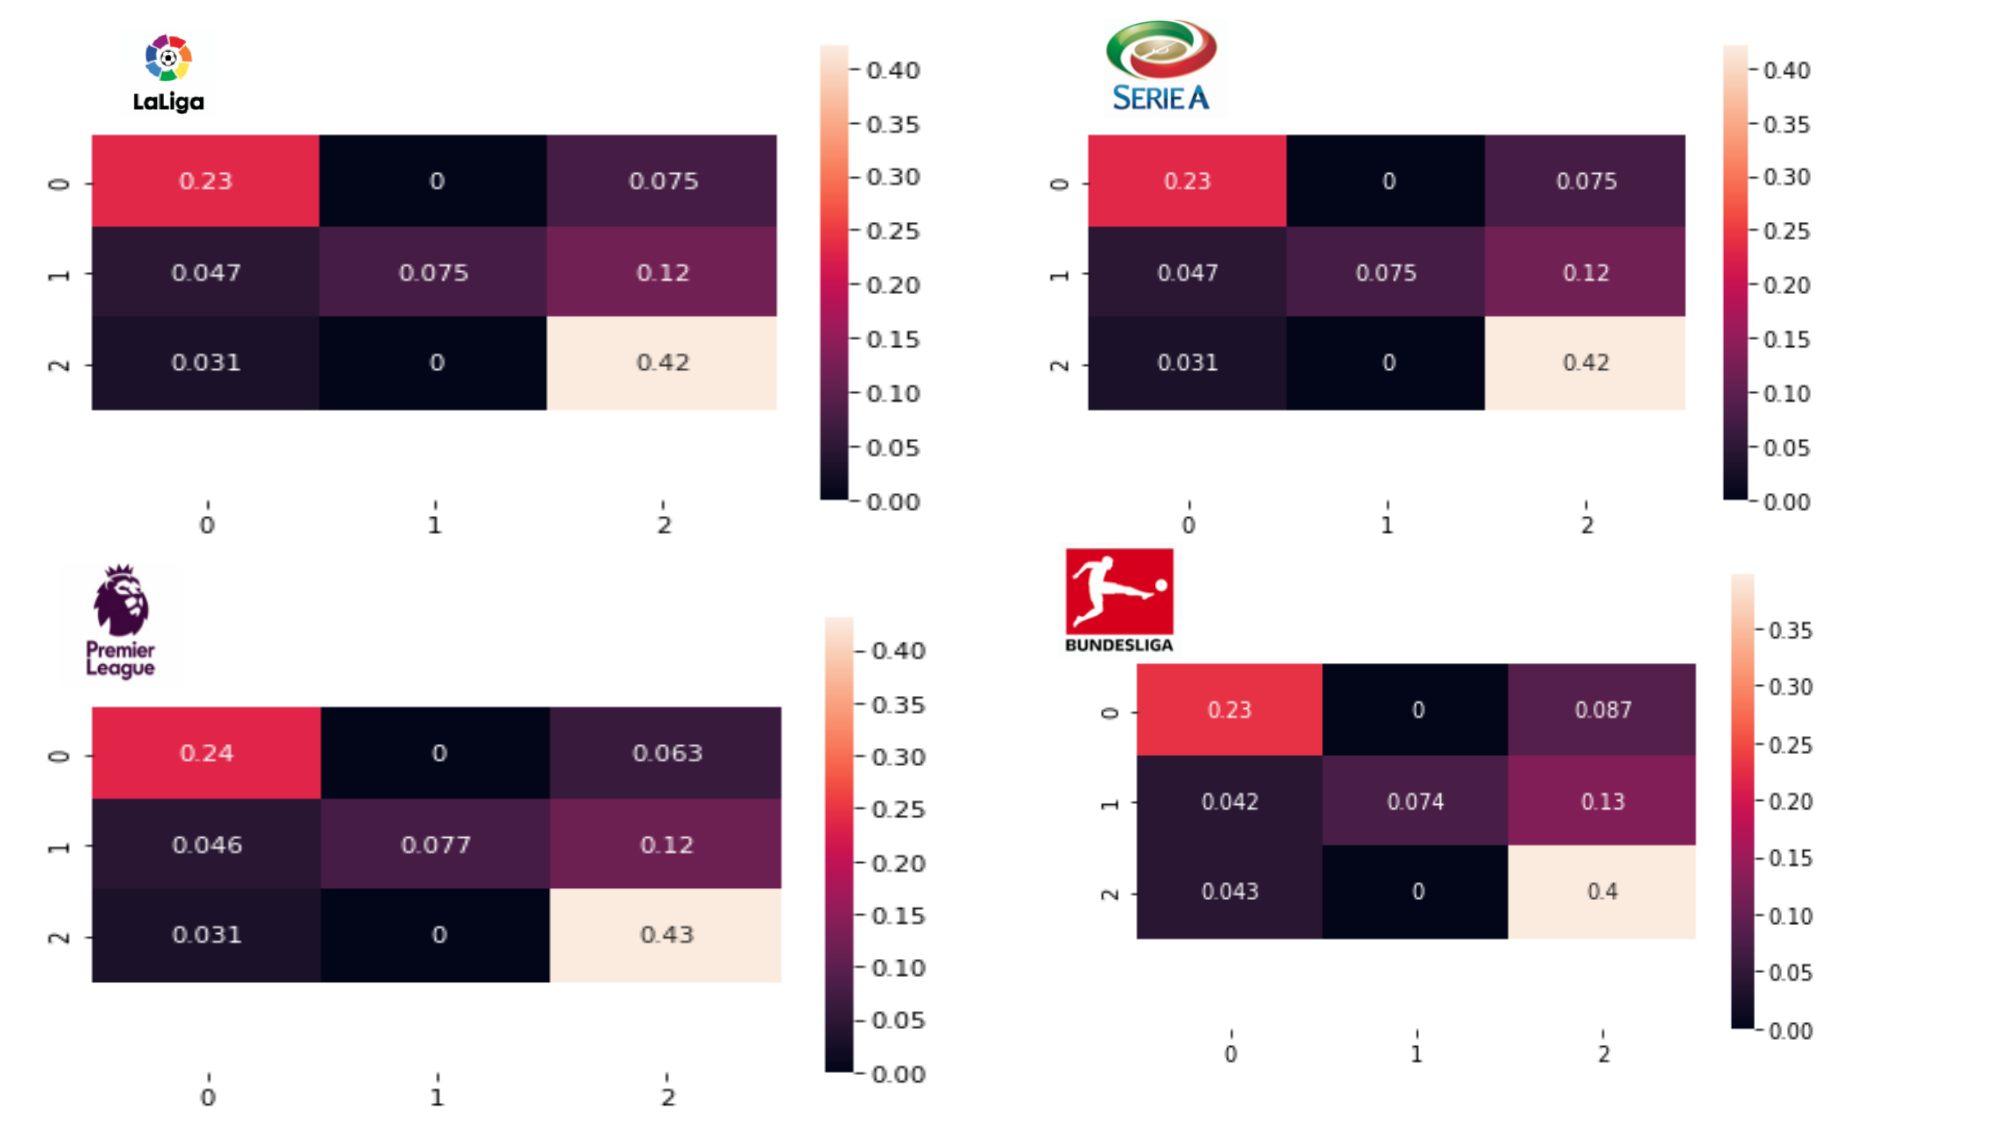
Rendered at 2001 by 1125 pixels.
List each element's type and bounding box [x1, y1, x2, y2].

picture [1021, 18, 1880, 1094]
picture [44, 562, 970, 1125]
list [16, 26, 1001, 563]
picture [120, 26, 216, 118]
